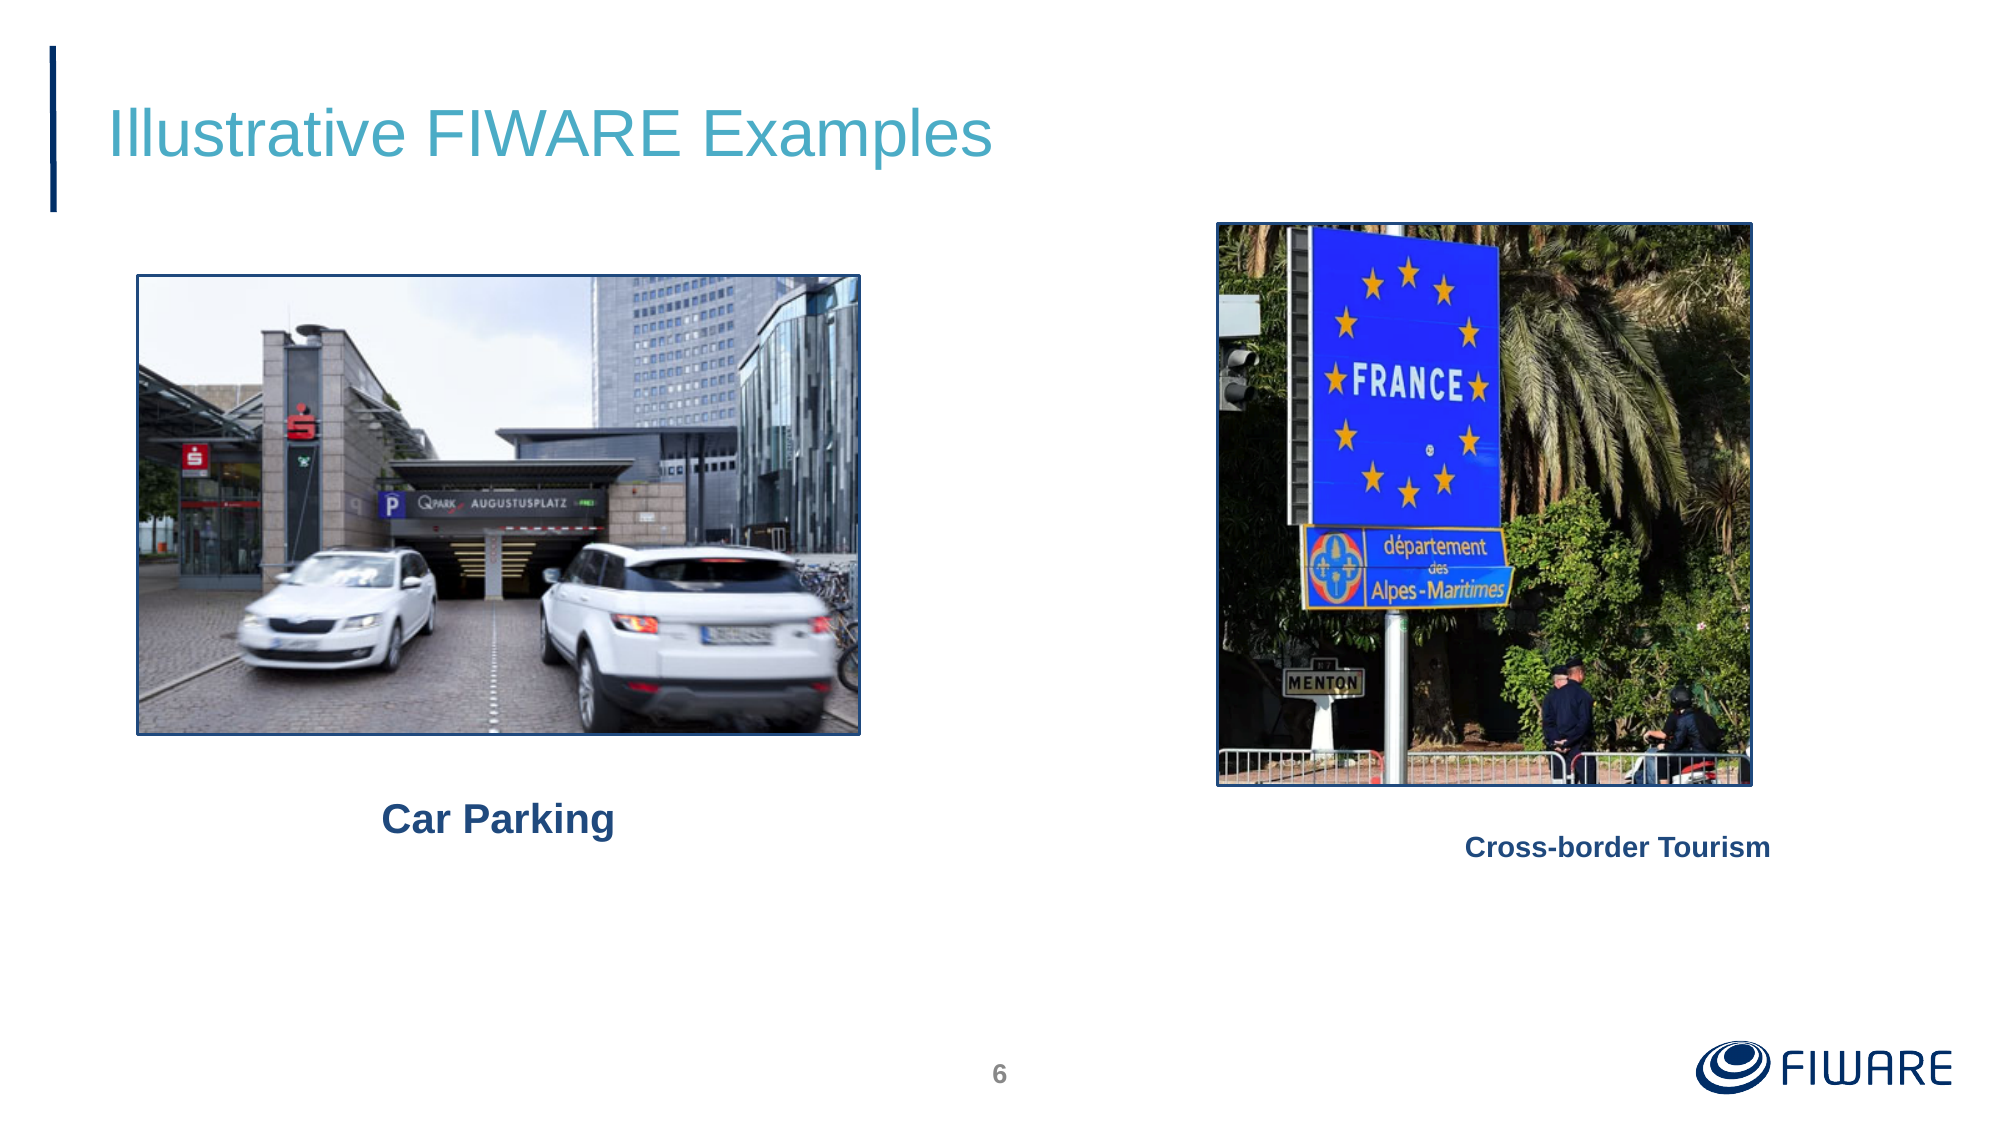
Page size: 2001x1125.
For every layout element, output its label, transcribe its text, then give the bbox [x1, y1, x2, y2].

list Car Parking [79, 784, 918, 854]
picture [1218, 224, 1751, 785]
picture [138, 276, 859, 734]
title Illustrative FIWARE Examples [92, 47, 1814, 213]
picture [1693, 1038, 1956, 1097]
slide_number ‹#› [887, 1042, 1113, 1103]
list Cross-border Tourism [1161, 821, 2000, 892]
